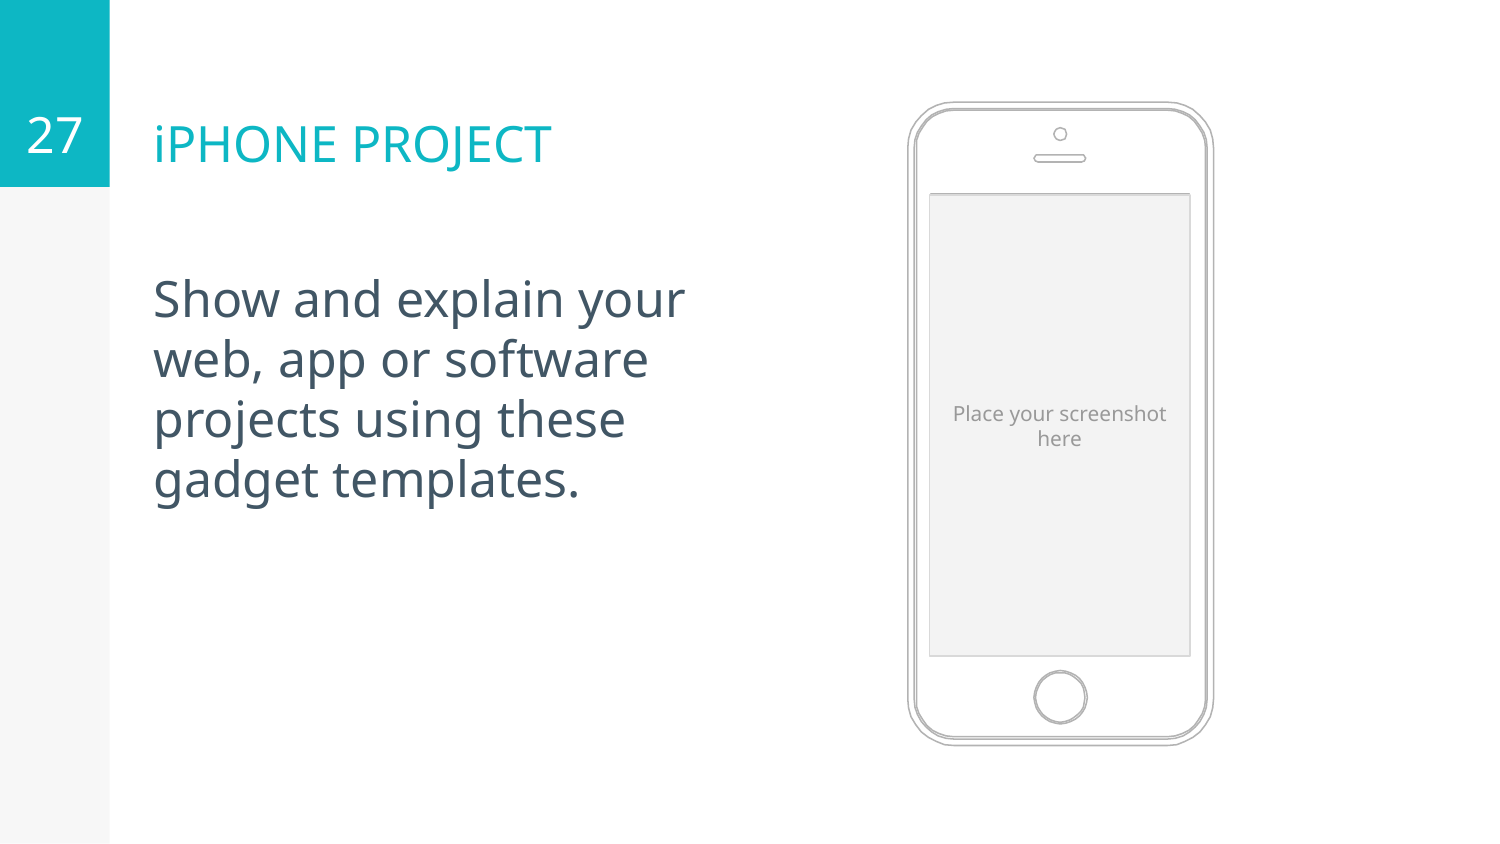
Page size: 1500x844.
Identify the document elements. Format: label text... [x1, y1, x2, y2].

text_box Place your screenshot here [929, 195, 1191, 657]
text_box [907, 102, 1214, 746]
slide_number 27 [0, 0, 110, 187]
title iPHONE PROJECT [138, 0, 722, 188]
list Show and explain your web, app or software projects using these gadget templates. [138, 252, 722, 808]
